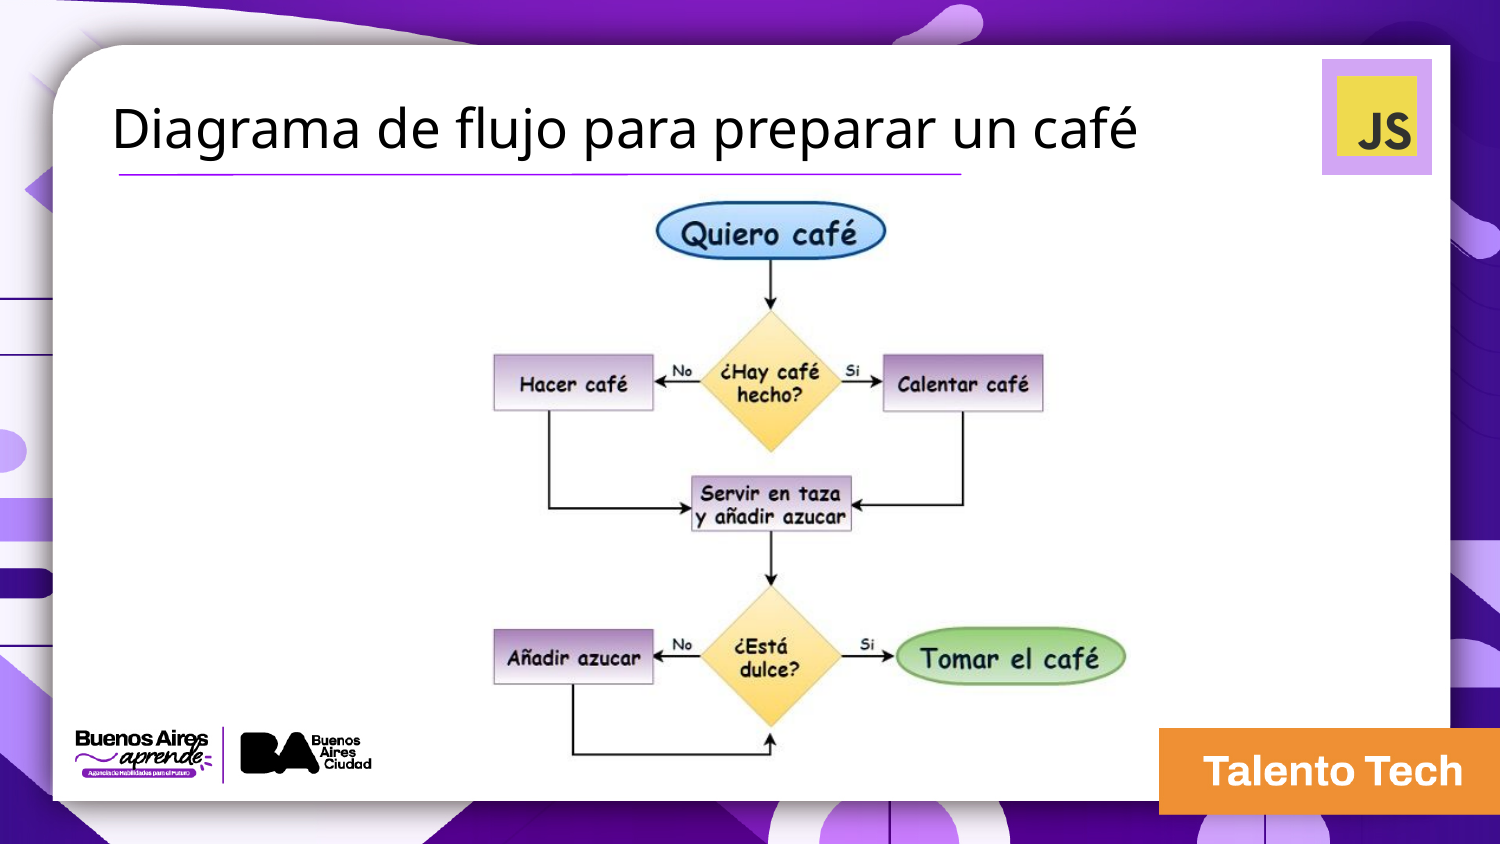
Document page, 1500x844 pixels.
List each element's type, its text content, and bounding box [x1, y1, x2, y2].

picture [0, 0, 1500, 844]
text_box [1321, 56, 1433, 176]
text_box Diagrama de flujo para preparar un café [96, 21, 1304, 175]
